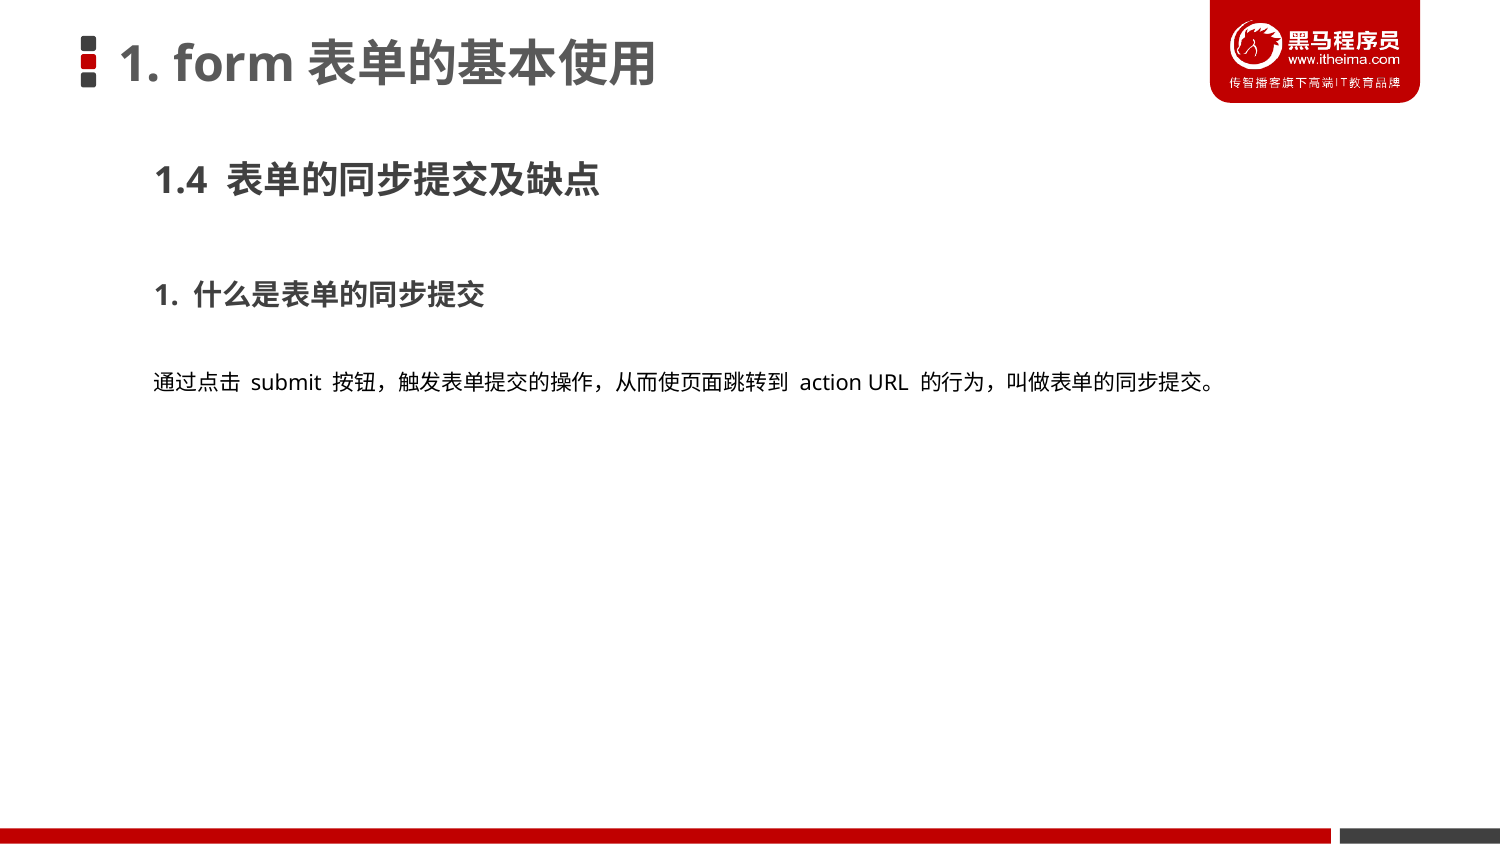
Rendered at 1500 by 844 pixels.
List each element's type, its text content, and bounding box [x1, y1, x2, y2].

picture [1211, 11, 1419, 97]
title 1. form表单的基本使用 [103, 0, 1209, 130]
list 通过点击 submit 按钮，触发表单提交的操作，从而使页面跳转到 action URL 的行为，叫做表单的同步提交。 [139, 348, 1373, 821]
list 1.4 表单的同步提交及缺点 [139, 153, 1209, 243]
text_box 1. 什么是表单的同步提交 [139, 273, 1204, 320]
